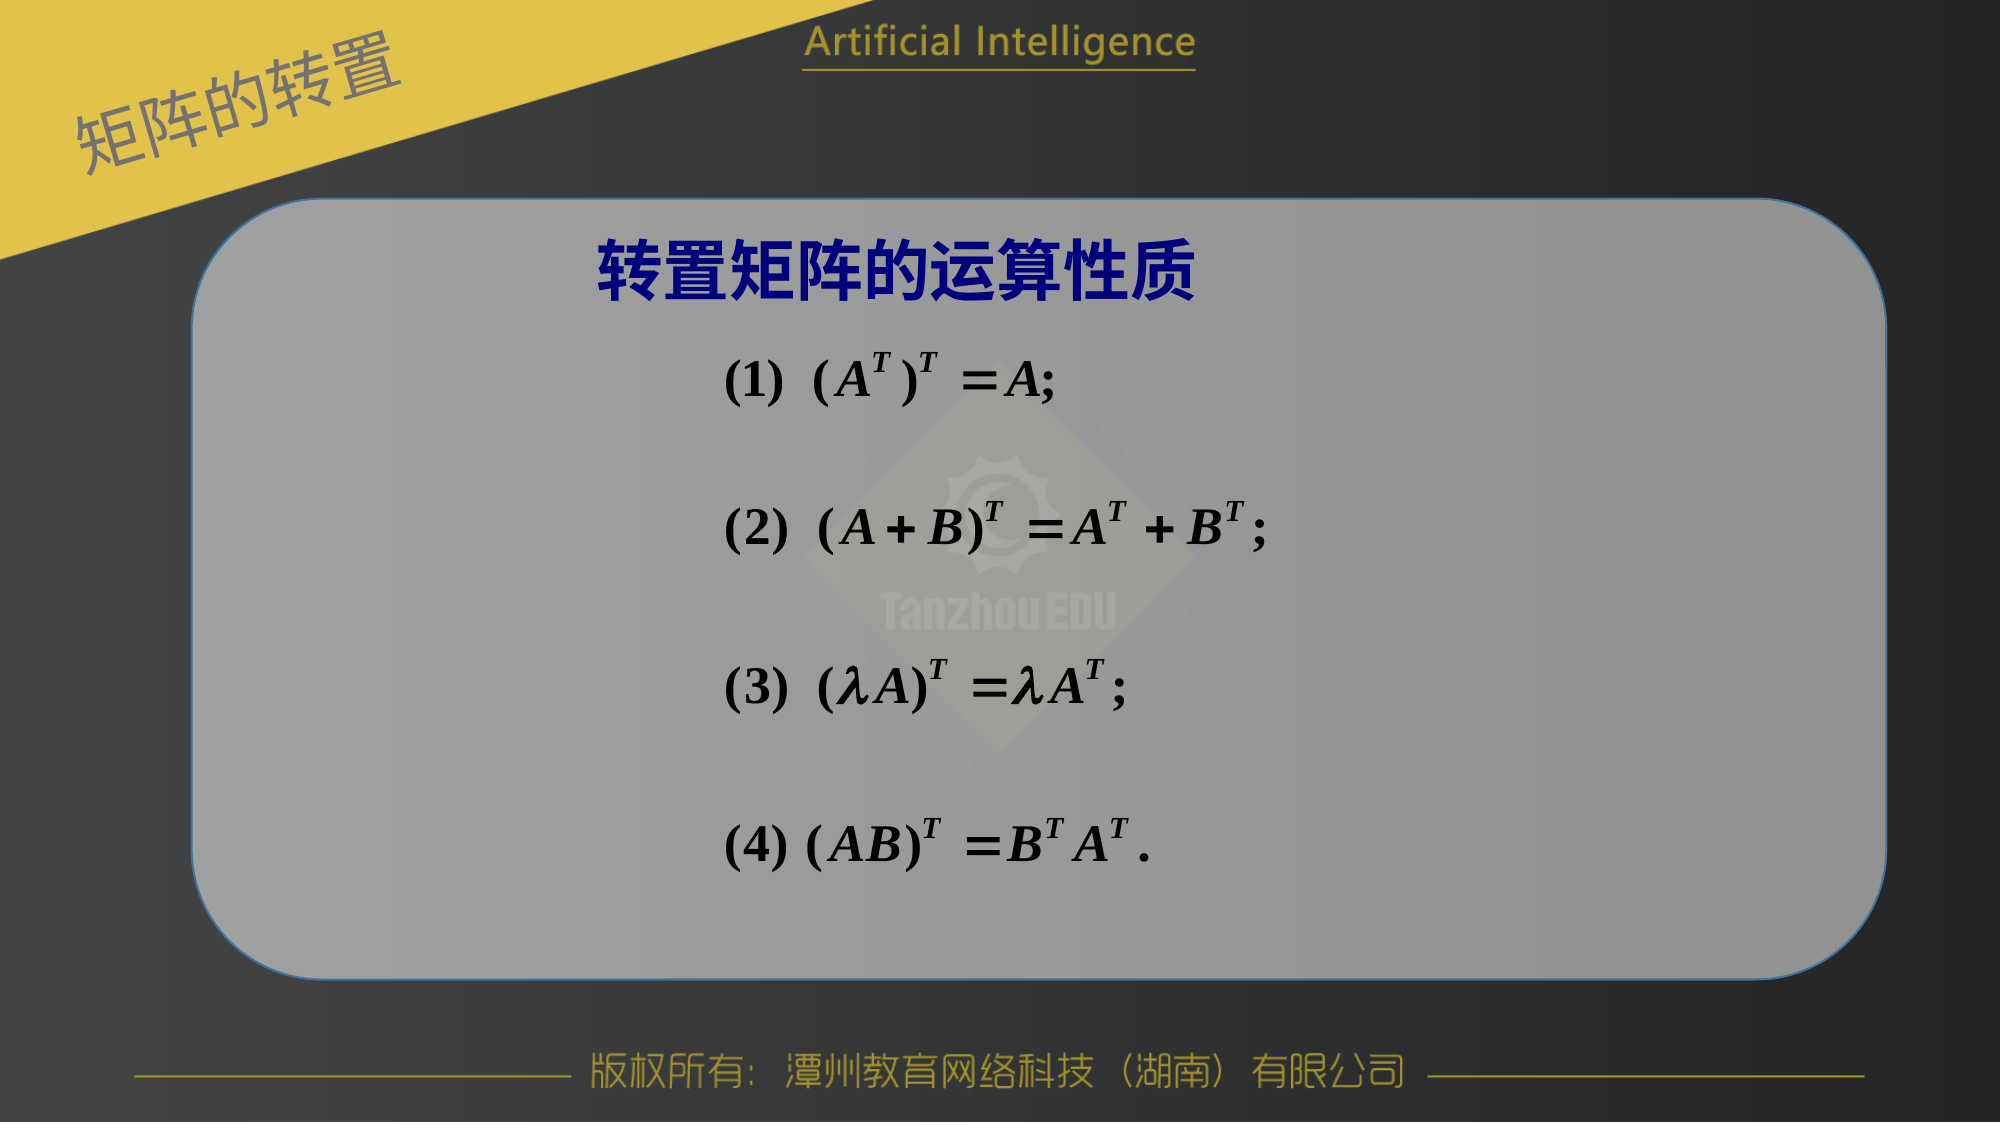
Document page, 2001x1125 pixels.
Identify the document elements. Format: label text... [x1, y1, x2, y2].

text_box [191, 198, 1887, 980]
text_box 转置矩阵的运算性质 [581, 221, 1319, 316]
picture [0, 0, 2000, 1122]
text_box 矩阵的转置 [56, 6, 418, 196]
